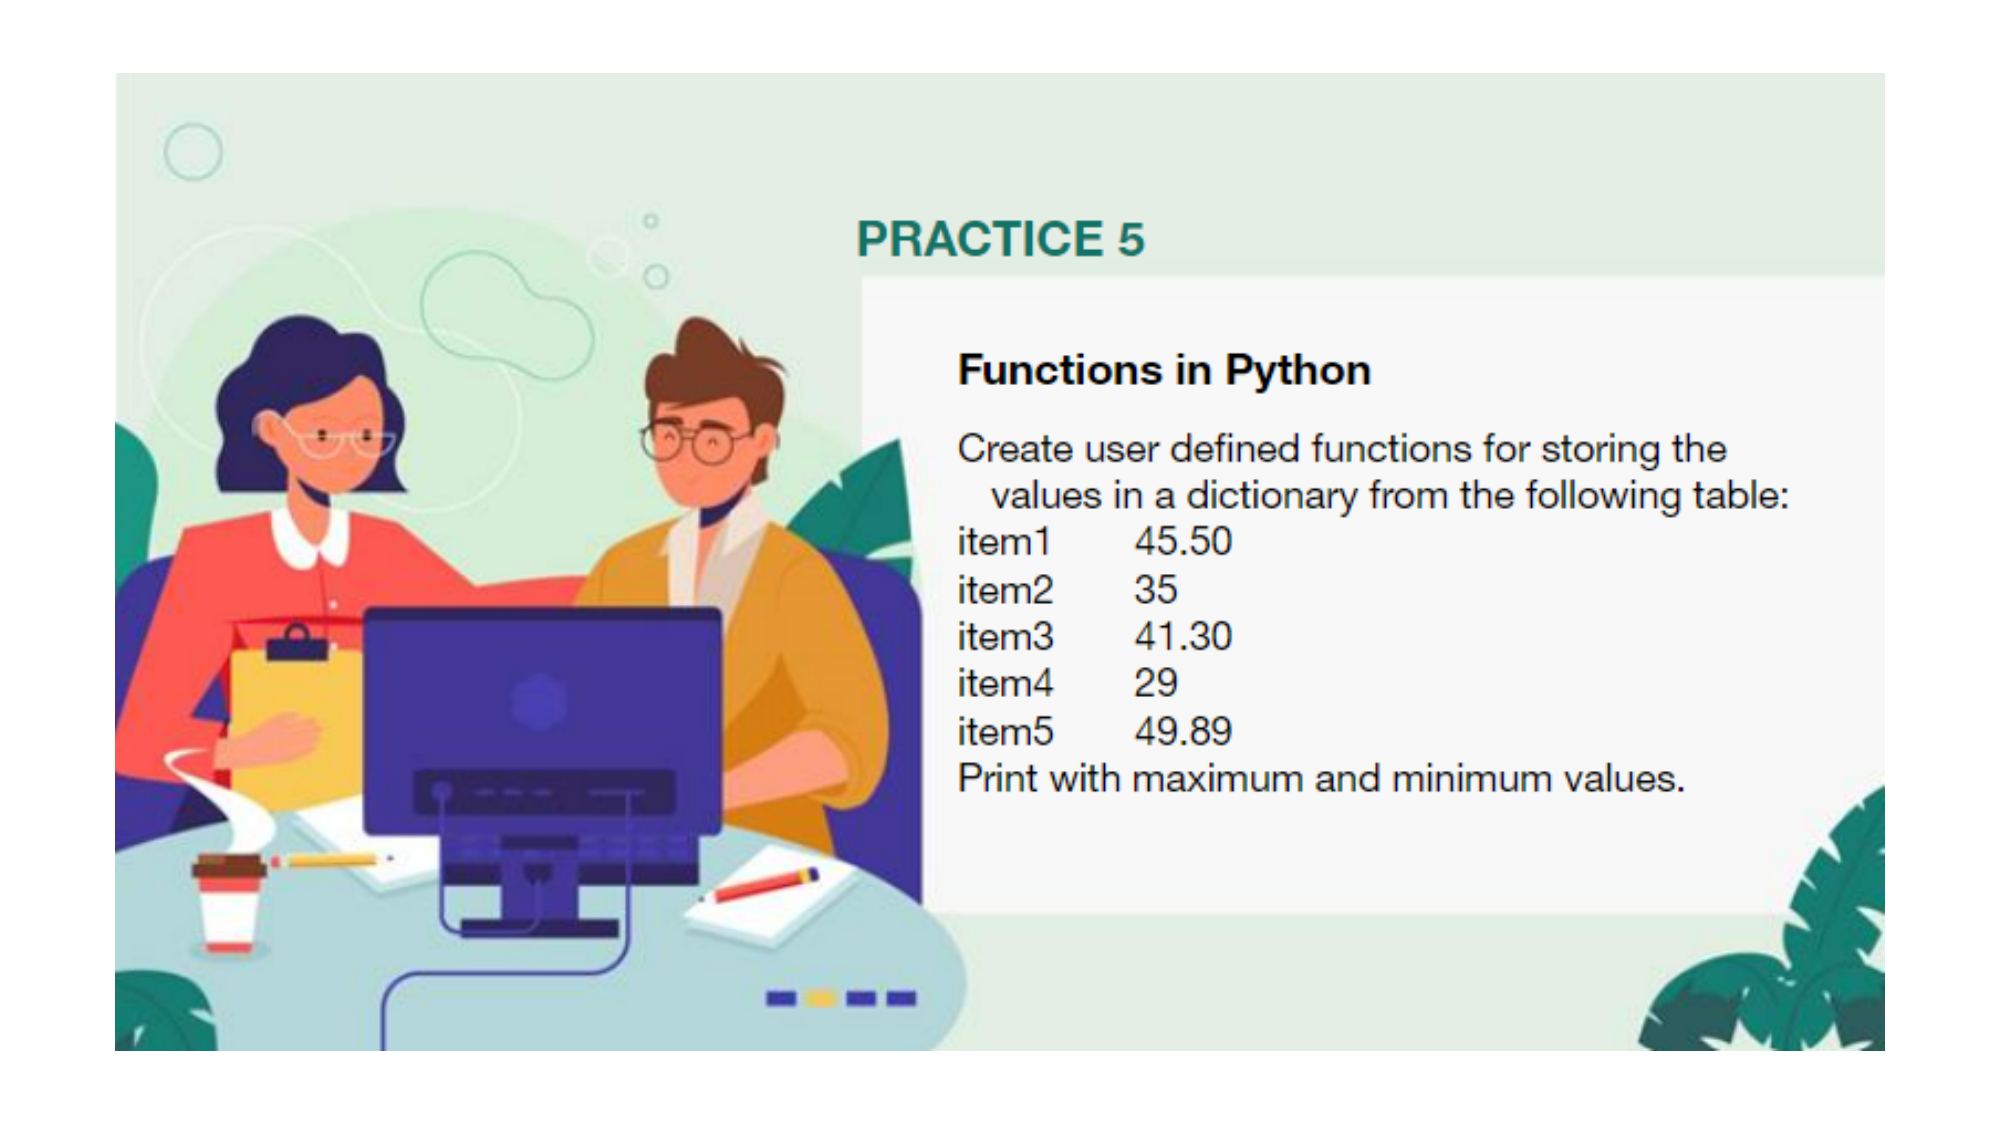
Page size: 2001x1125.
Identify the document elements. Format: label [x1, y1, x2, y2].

picture [115, 73, 1885, 1052]
